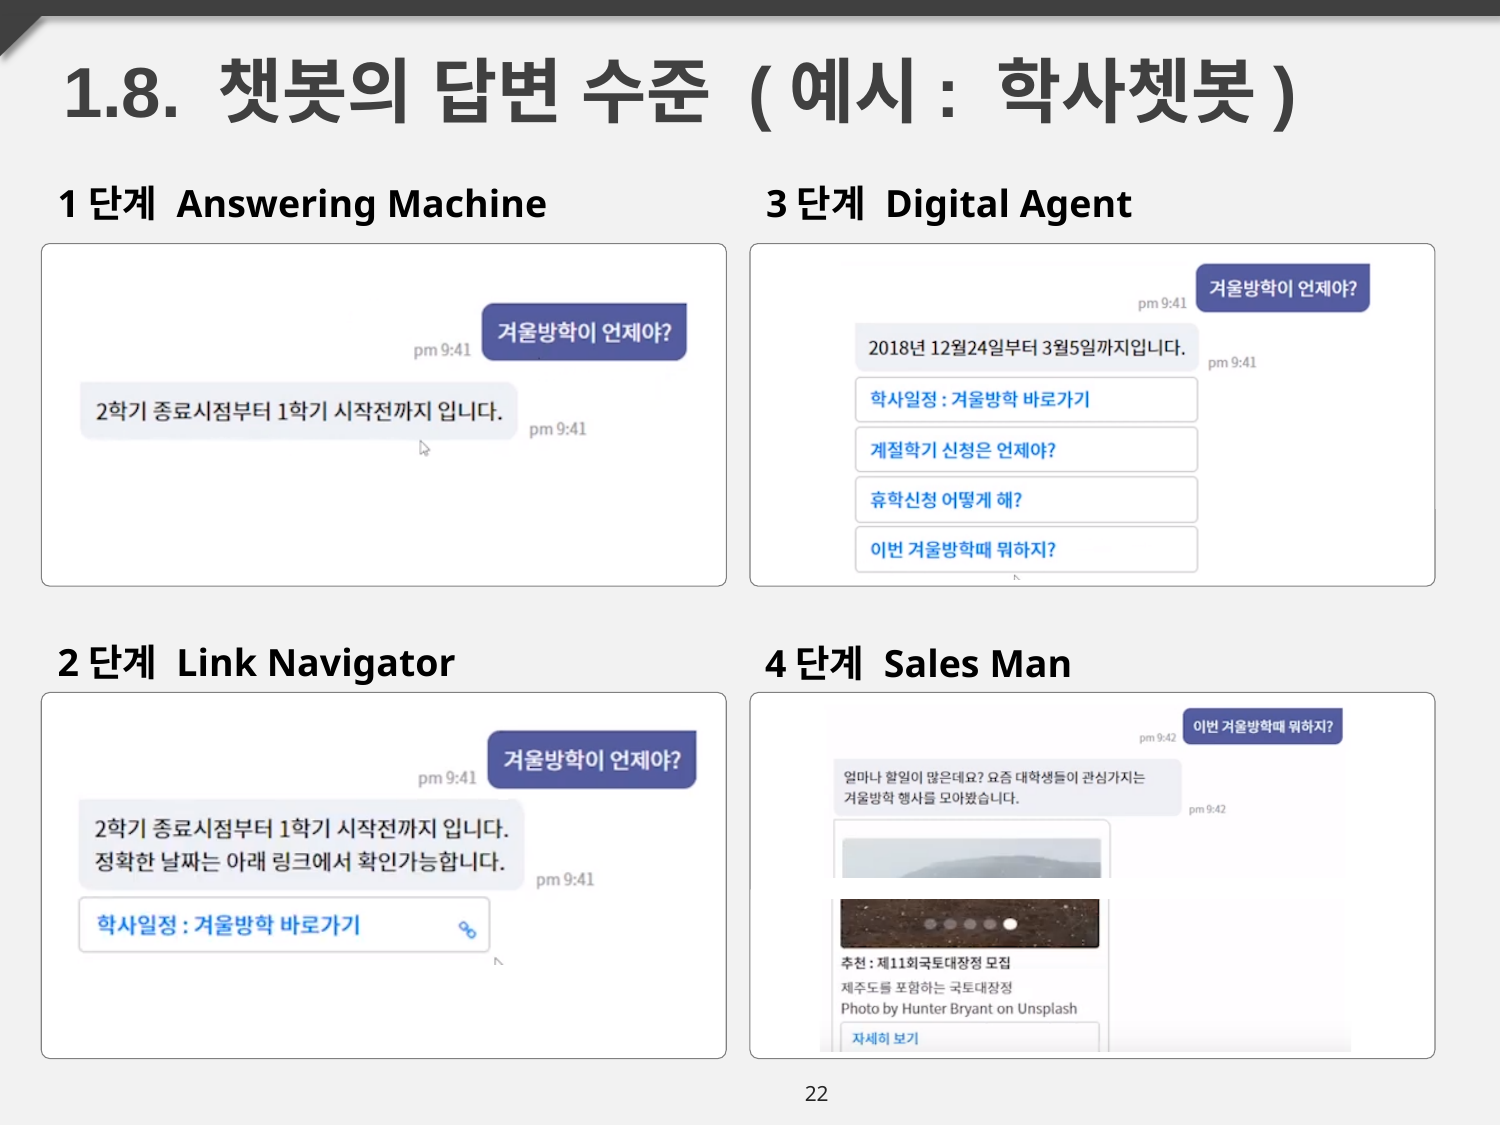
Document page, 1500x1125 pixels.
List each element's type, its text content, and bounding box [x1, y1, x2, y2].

text_box [747, 692, 1438, 1061]
text_box 3단계 Digital Agent [751, 150, 1460, 233]
slide_number 22 [777, 1064, 844, 1125]
text_box [39, 241, 729, 589]
text_box 1.8. 챗봇의 답변 수준 (예시: 학사쳇봇) [48, 22, 1196, 150]
picture [0, 0, 1500, 1125]
text_box 1단계 Answering Machine [42, 150, 751, 233]
text_box 4단계 Sales Man [750, 609, 1459, 692]
text_box 2단계 Link Navigator [42, 609, 750, 692]
text_box [39, 692, 729, 1061]
text_box [747, 241, 1438, 589]
